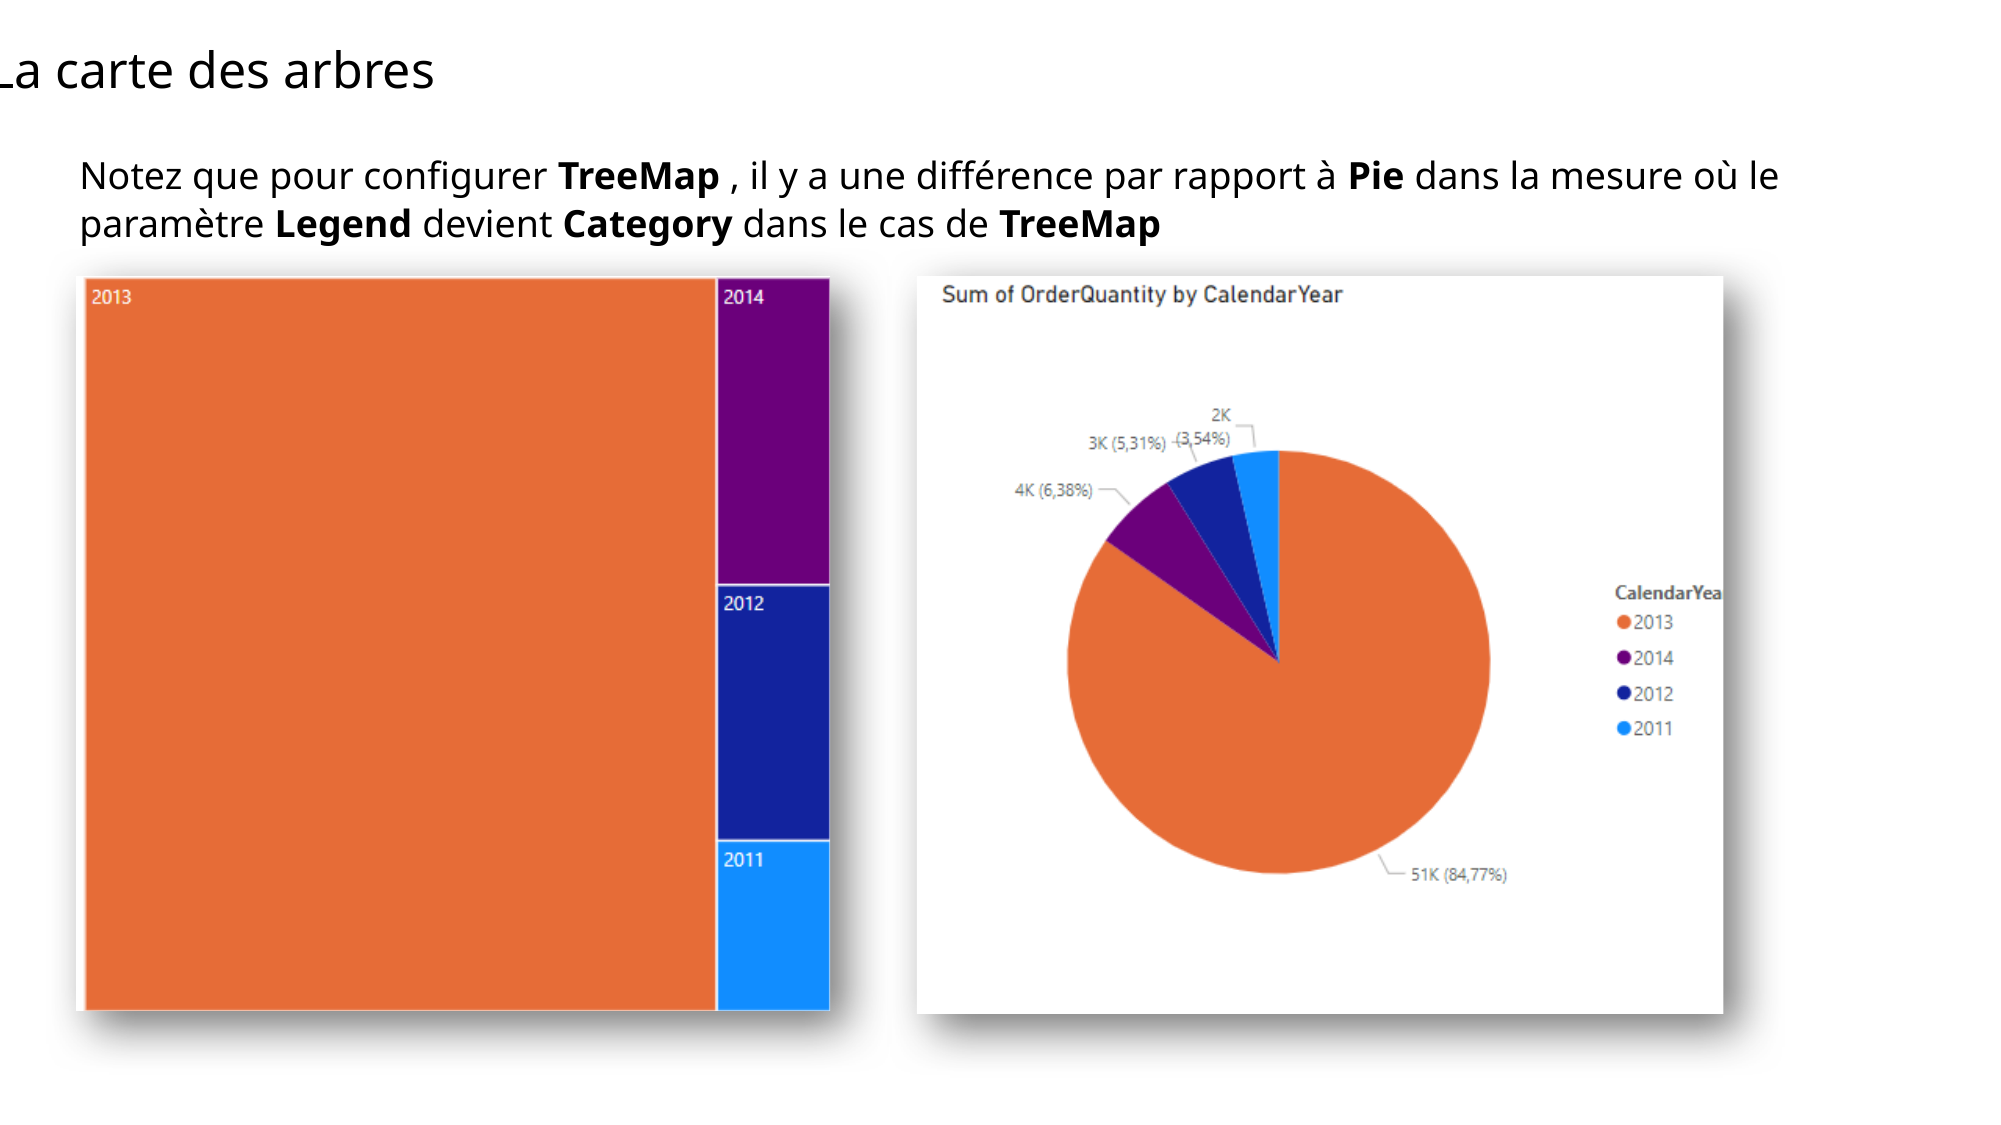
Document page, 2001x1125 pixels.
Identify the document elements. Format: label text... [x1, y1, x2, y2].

picture [75, 276, 831, 1011]
picture [916, 276, 1724, 1014]
text_box La carte des arbres [0, 31, 451, 107]
text_box Notez que pour configurer TreeMap , il y a une différence par rapport à Pie dans la mesure où le paramètre Legend devient Category dans le cas de TreeMap [64, 141, 1876, 253]
